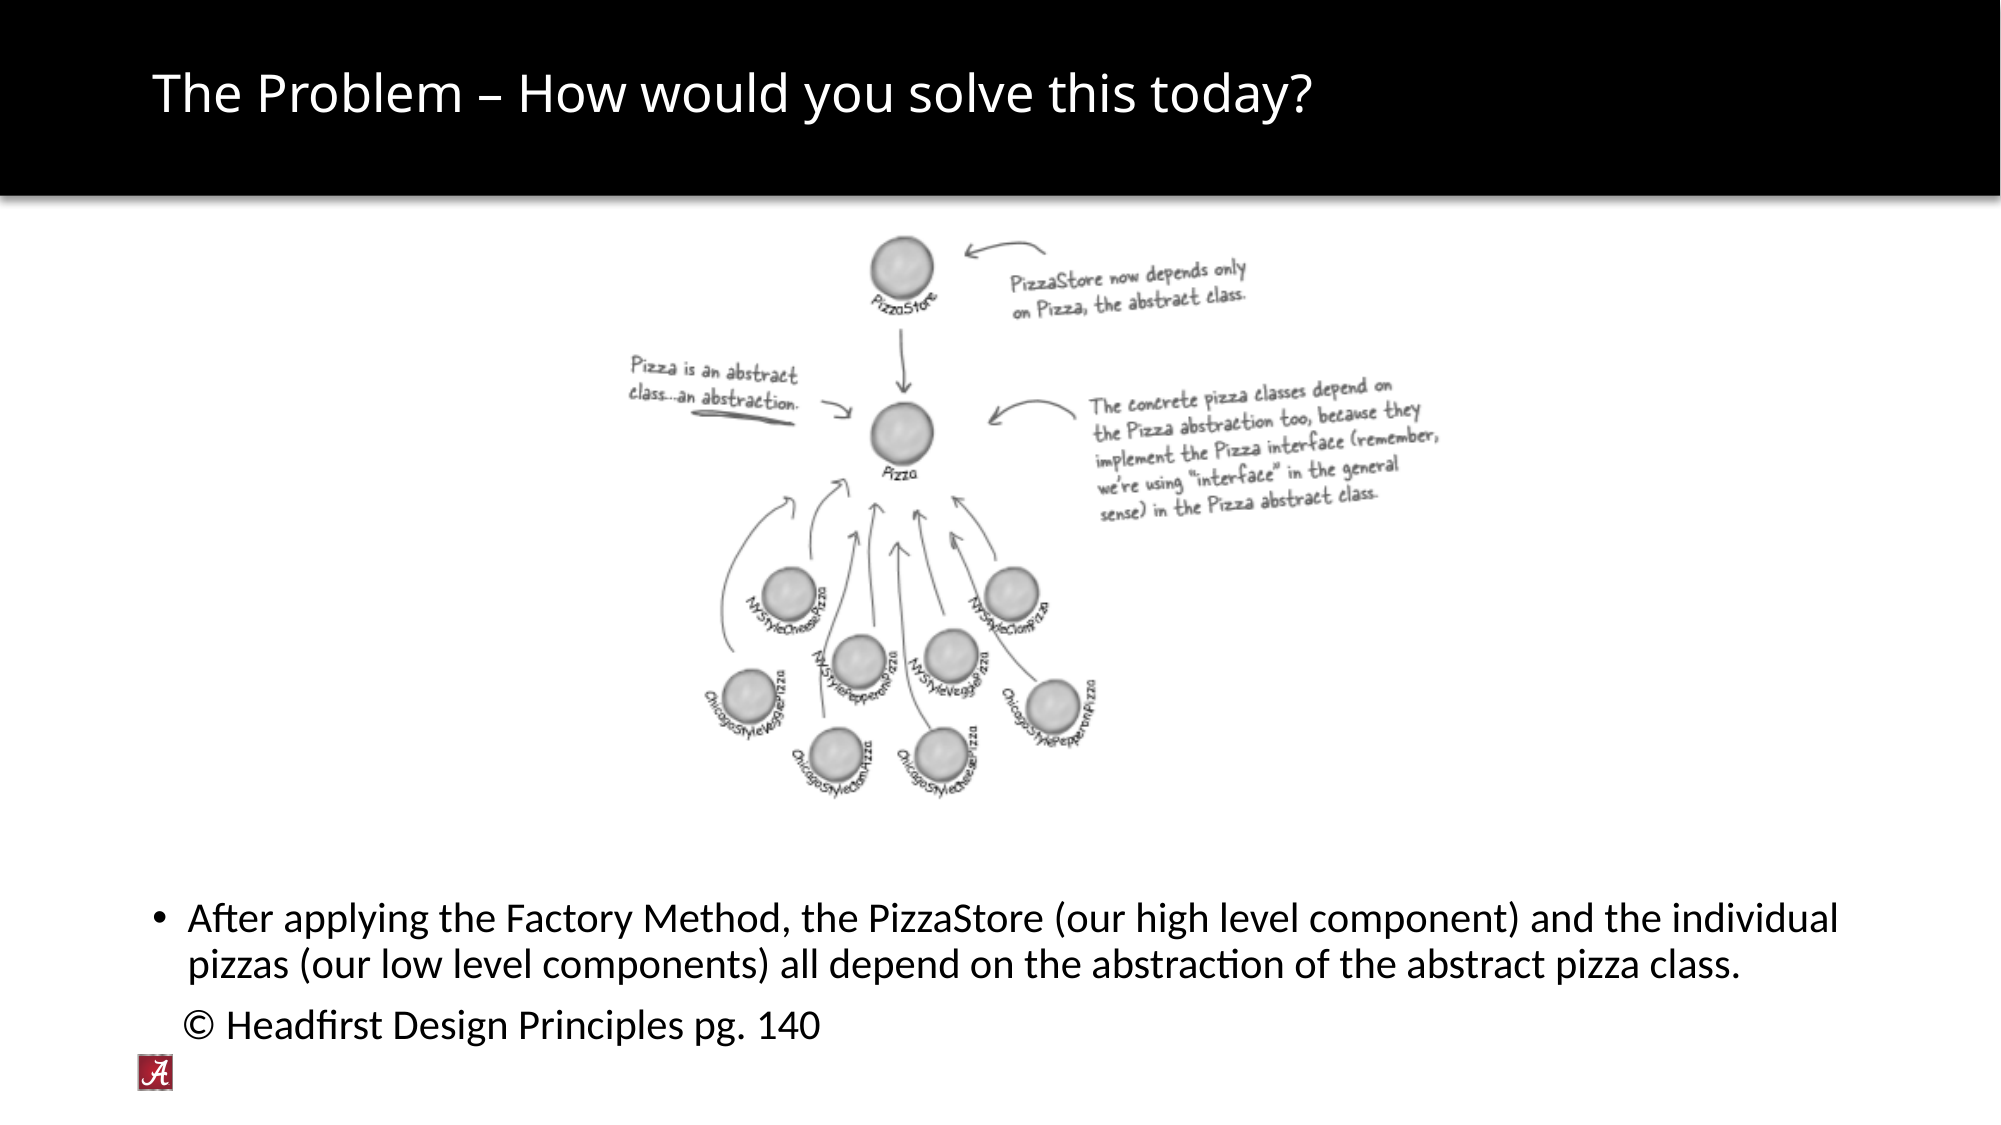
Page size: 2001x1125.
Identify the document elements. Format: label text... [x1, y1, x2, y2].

picture [569, 212, 1473, 832]
list After applying the Factory Method, the PizzaStore (our high level component) and the individual pizzas (our low level components) all depend on the abstraction of the abstract pizza class. © Headfirst Design Principles pg. 140 [137, 212, 1863, 1098]
title The Problem – How would you solve this today? [137, 59, 1863, 196]
